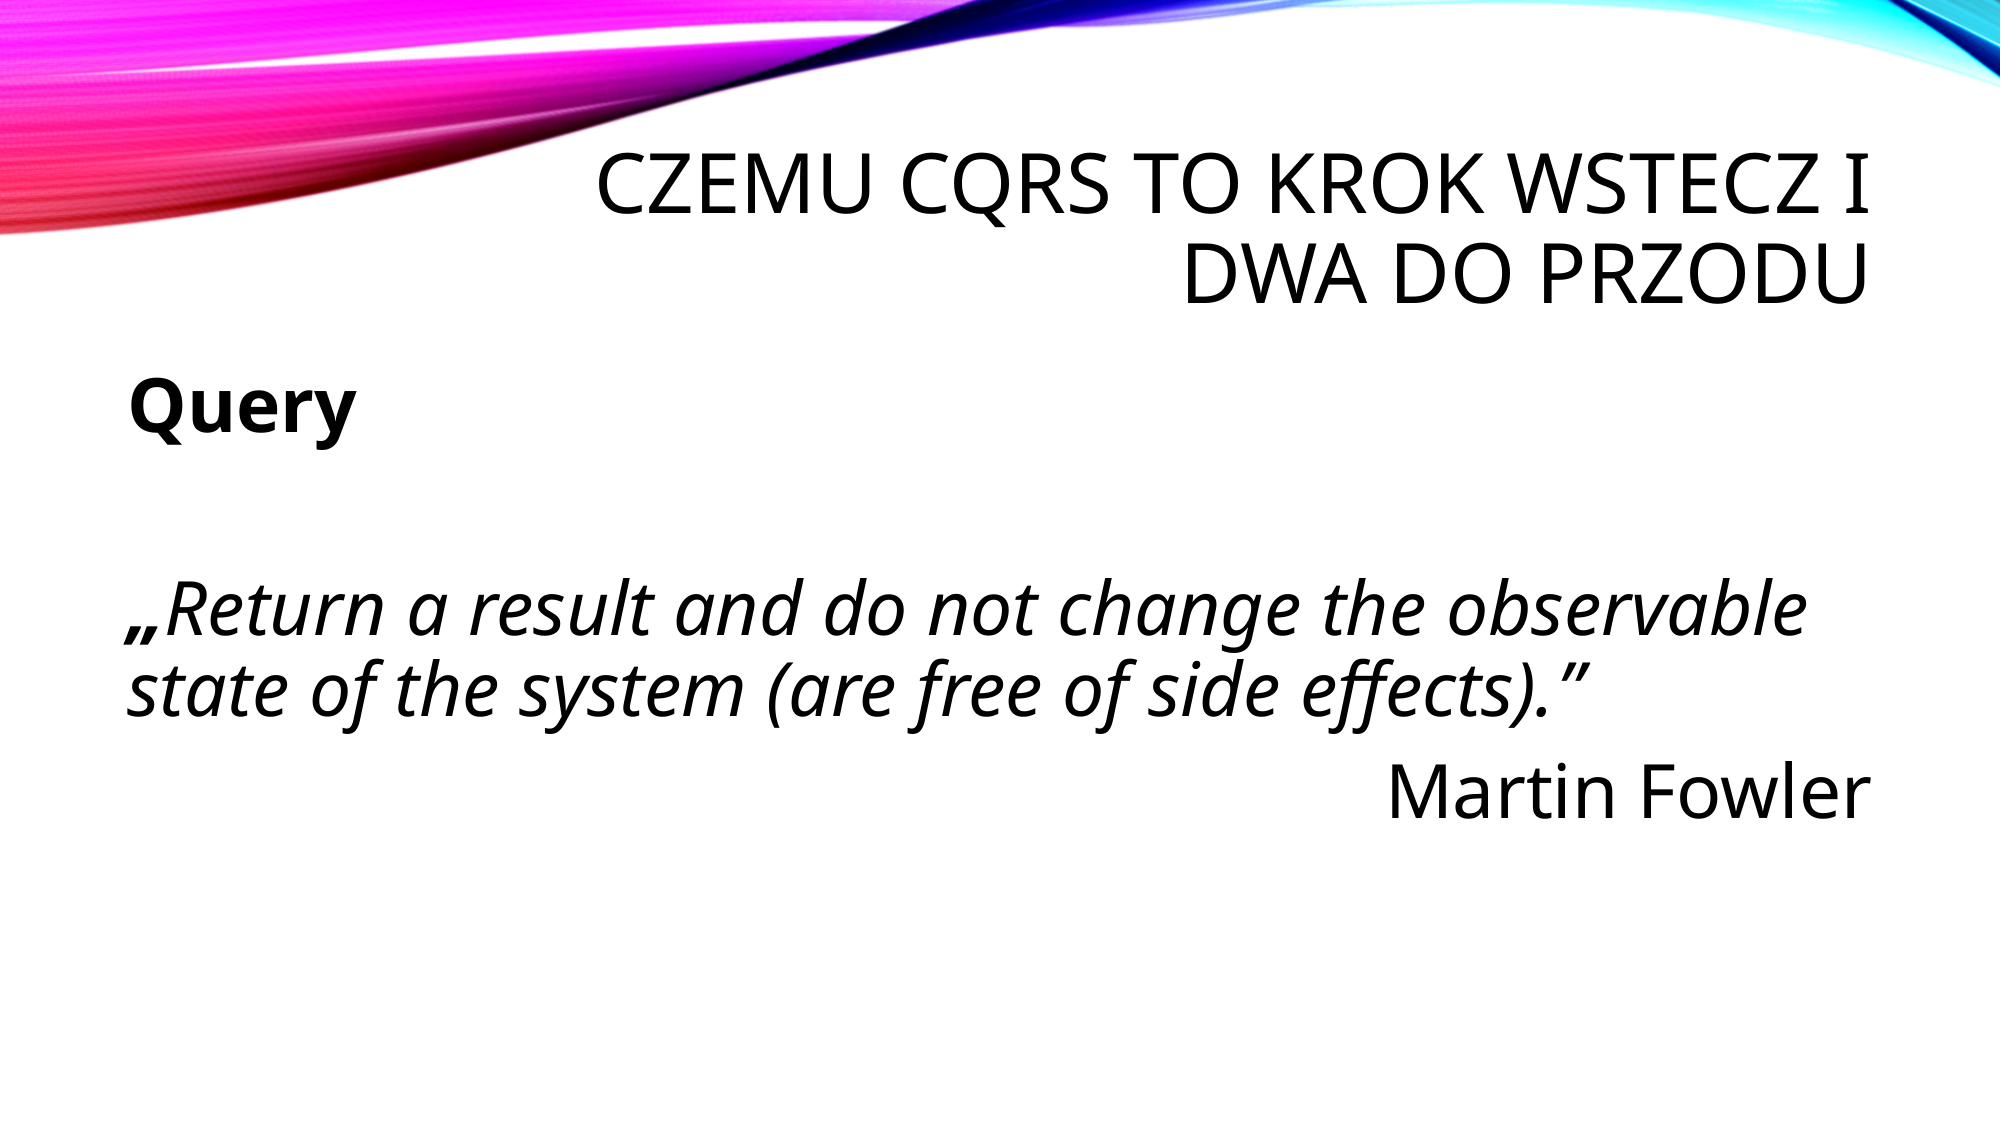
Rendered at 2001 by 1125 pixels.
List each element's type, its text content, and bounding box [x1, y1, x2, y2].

picture [1890, 0, 2000, 75]
list Query „Return a result and do not change the observable state of the system (are free of side effects).” Martin Fowler [112, 360, 1888, 1021]
title Czemu CQRS to krok wstecz i dwa do przodu [474, 125, 1888, 338]
picture [1910, 0, 2000, 45]
picture [0, 0, 2000, 237]
